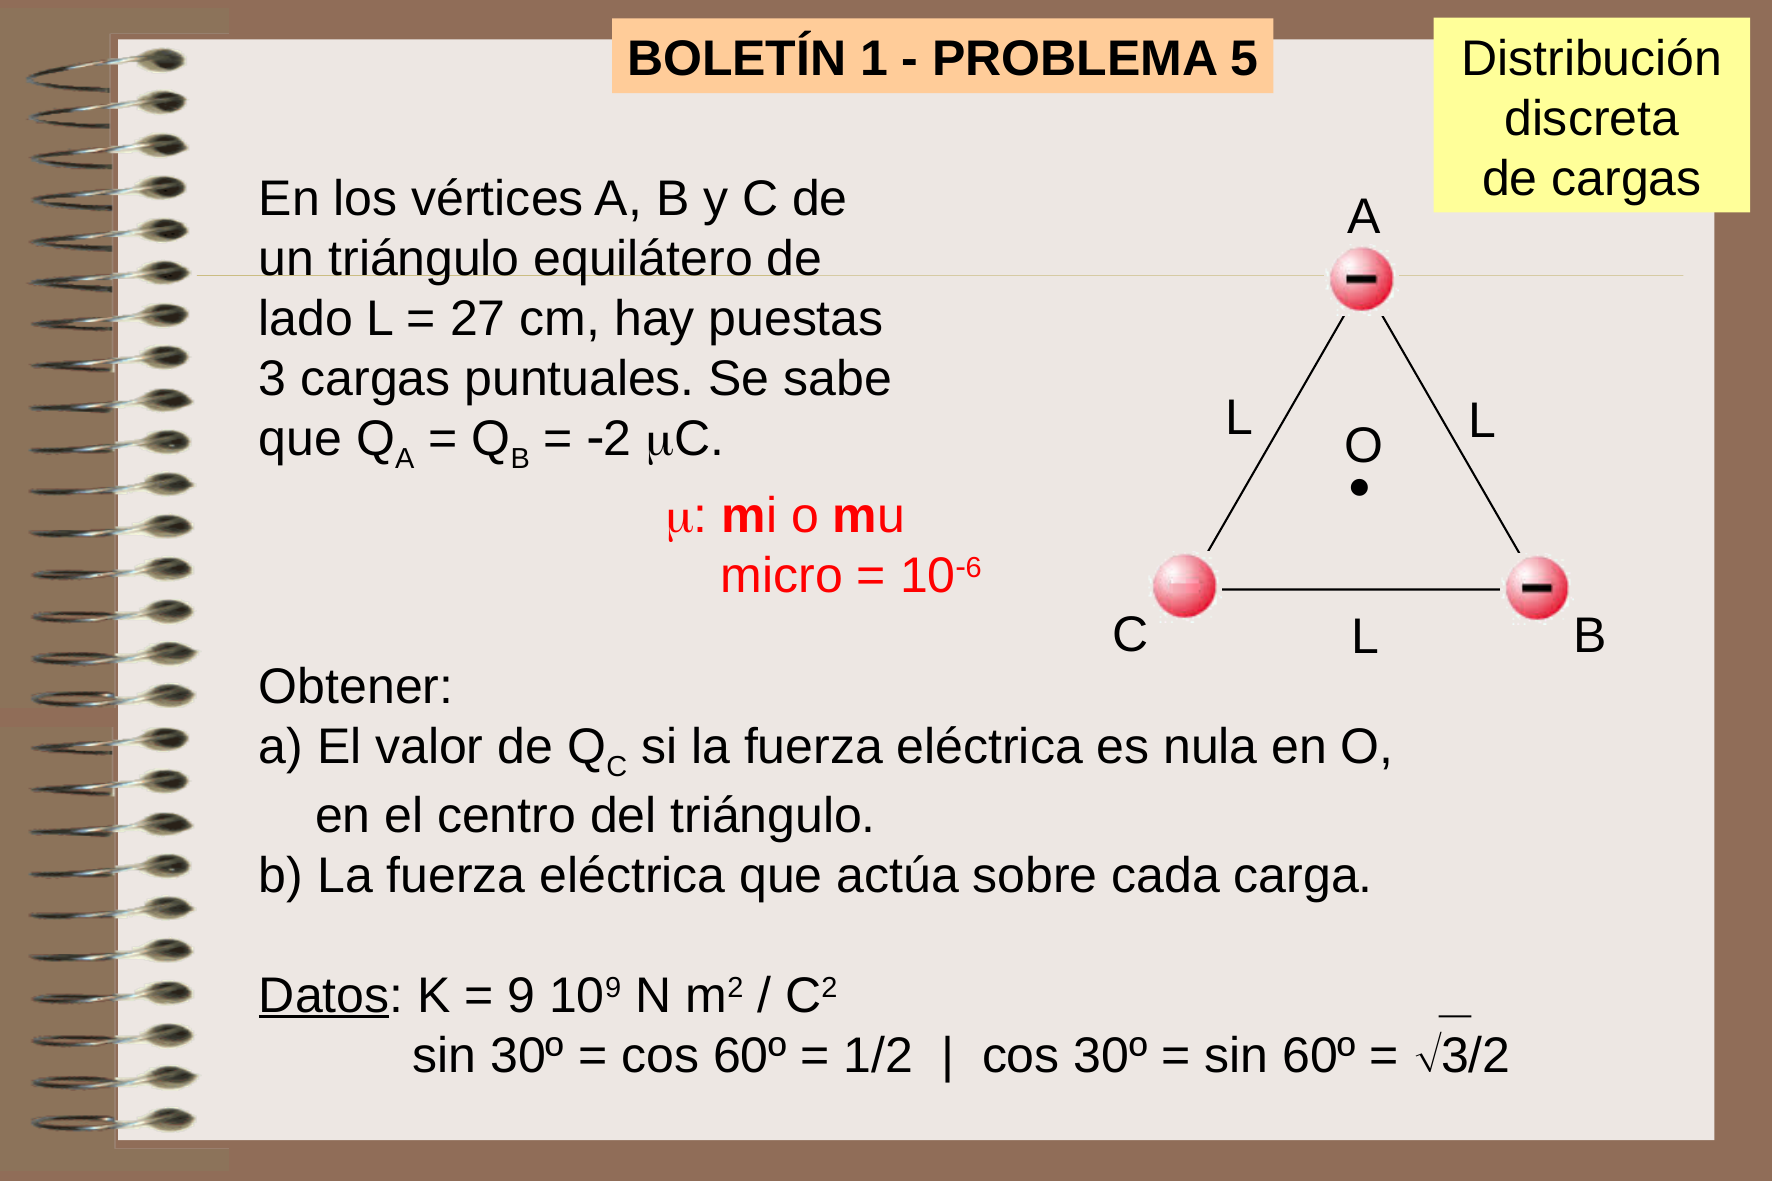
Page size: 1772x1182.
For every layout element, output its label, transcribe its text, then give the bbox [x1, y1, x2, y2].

text_box BOLETÍN 1 - PROBLEMA 5 [612, 18, 1274, 94]
picture [0, 727, 229, 1171]
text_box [1210, 376, 1508, 445]
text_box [1097, 175, 1617, 661]
text_box : mi o mu micro = 106 [650, 474, 997, 611]
text_box Distribución discreta de cargas [1433, 17, 1751, 213]
picture [0, 8, 229, 708]
text_box En los vértices A, B y C de un triángulo equilátero de lado L = 27 cm, hay puestas 3 cargas puntuales. Se sabe que QA = QB = 2 C. Obtener: a) El valor de QC si la fuerza eléctrica es nula en O, en el centro del triángulo. b) La fuerza eléctrica que actúa sobre cada carga. Datos: K = 9 109 N m2 / C2 sin 30º = cos 60º = 1/2 | cos 30º = sin 60º = 3/2 [241, 153, 1561, 1094]
